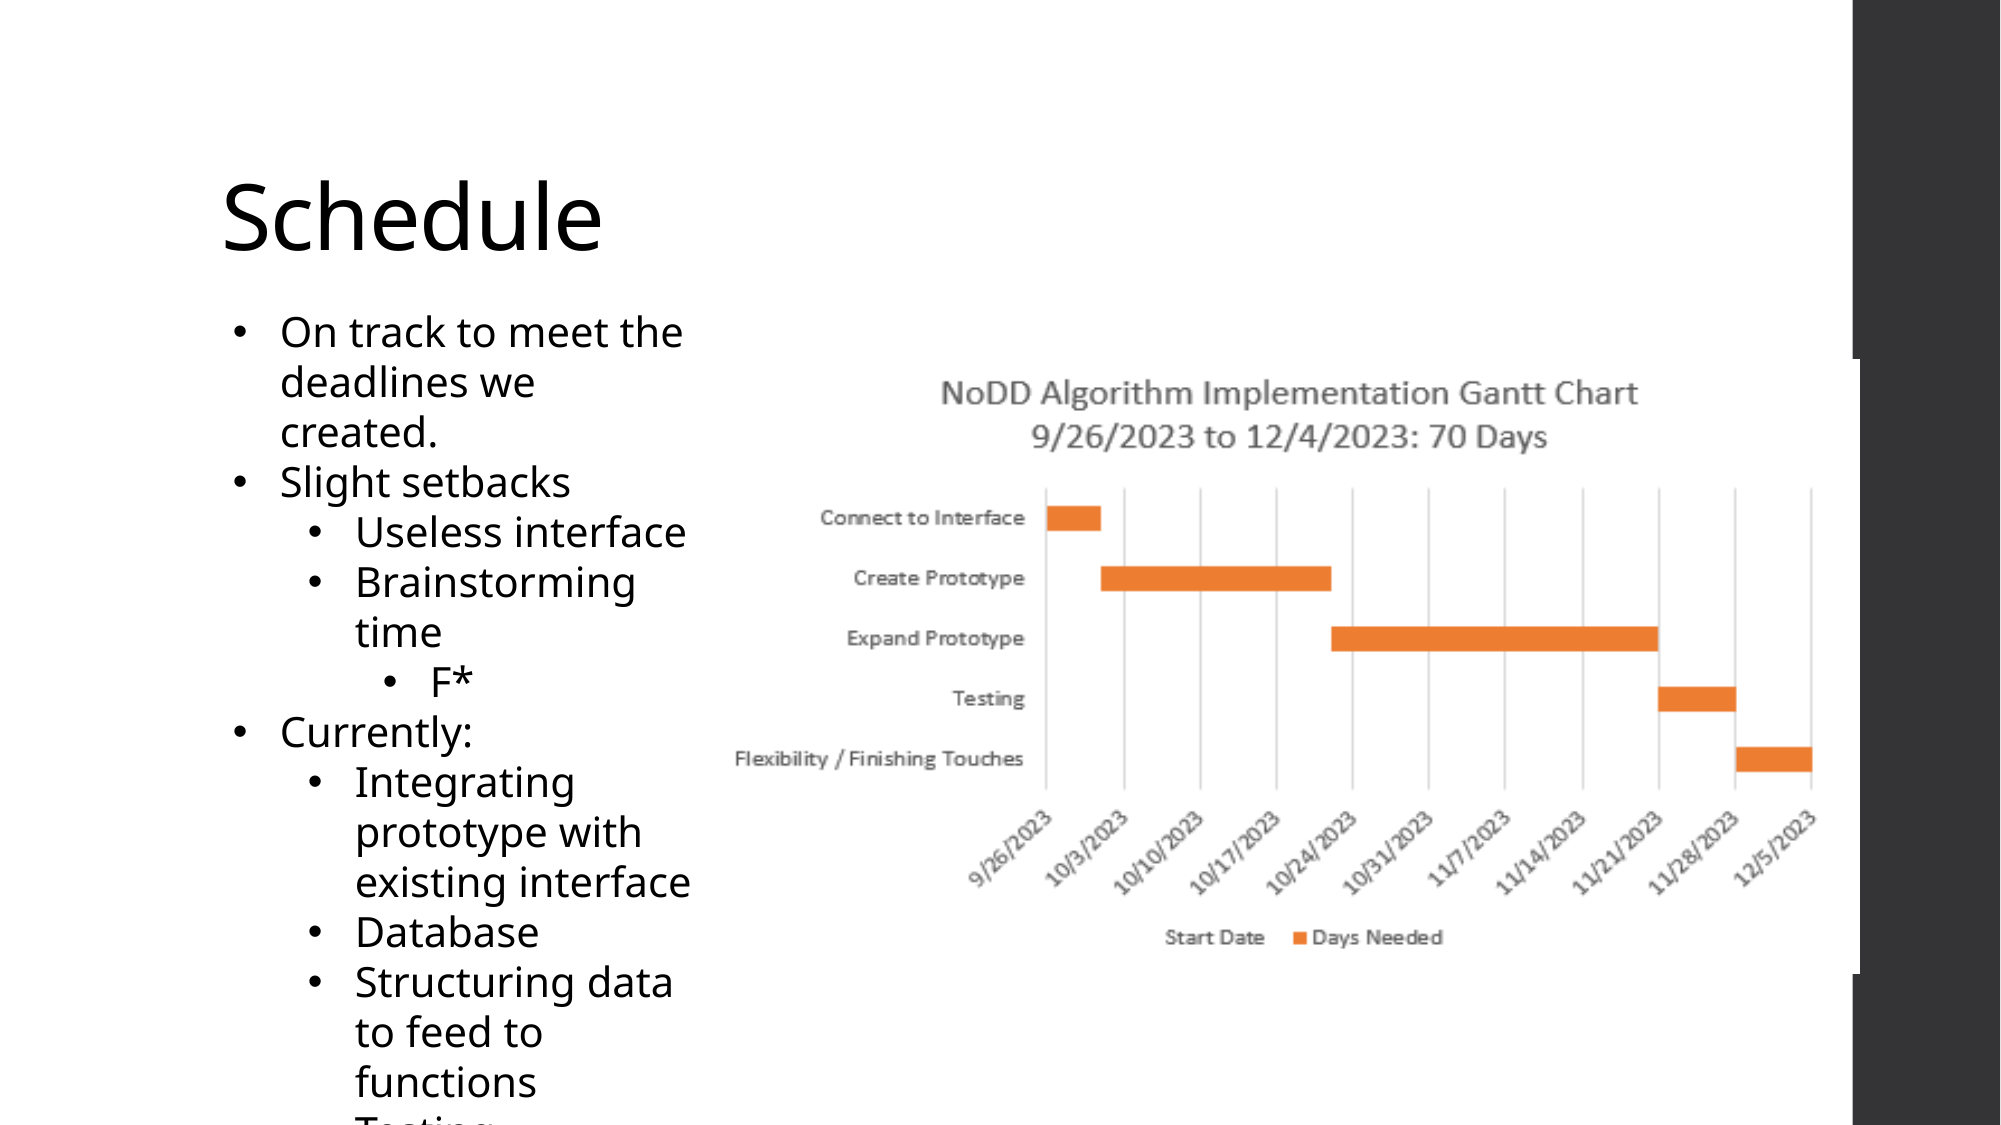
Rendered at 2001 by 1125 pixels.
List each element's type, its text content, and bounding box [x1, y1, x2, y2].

title Schedule [206, 60, 1797, 278]
picture [719, 359, 1860, 974]
text_box On track to meet the deadlines we created. Slight setbacks Useless interface Brainstorming time F* Currently: Integrating prototype with existing interface Database Structuring data to feed to functions Testing [218, 298, 720, 1125]
